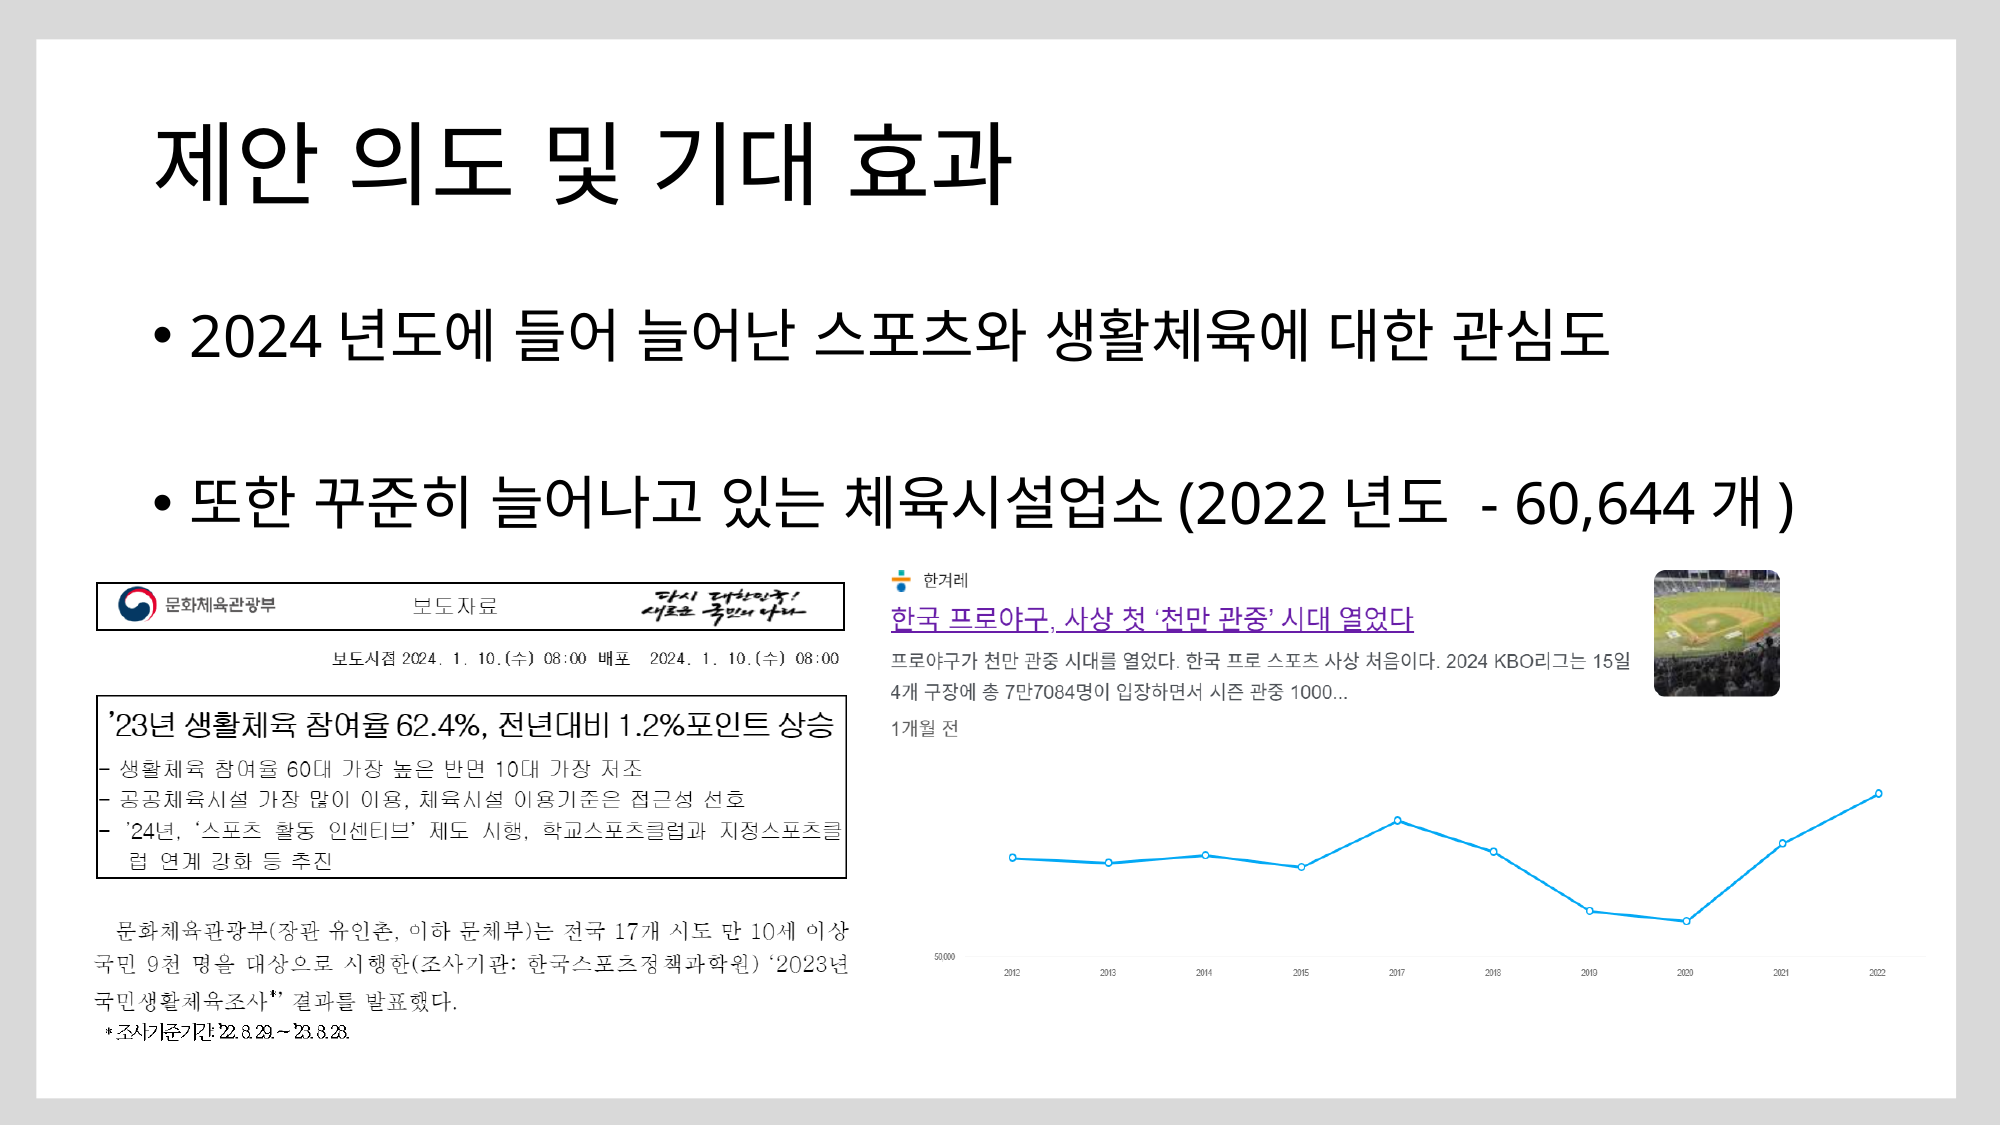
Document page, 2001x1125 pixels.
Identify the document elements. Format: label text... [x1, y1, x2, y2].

list 2024년도에 들어 늘어난 스포츠와 생활체육에 대한 관심도 또한 꾸준히 늘어나고 있는 체육시설업소(2022년도 - 60,644개) [137, 299, 1863, 662]
title 제안 의도 및 기대 효과 [137, 59, 1863, 278]
picture [73, 545, 1927, 1057]
list 2024년도에 들어 늘어난 스포츠와 생활체육에 대한 관심도 또한 꾸준히 늘어나고 있는 체육시설업소(2022년도 - 60,644개) [896, 746, 1863, 1014]
text_box [35, 38, 1958, 1100]
